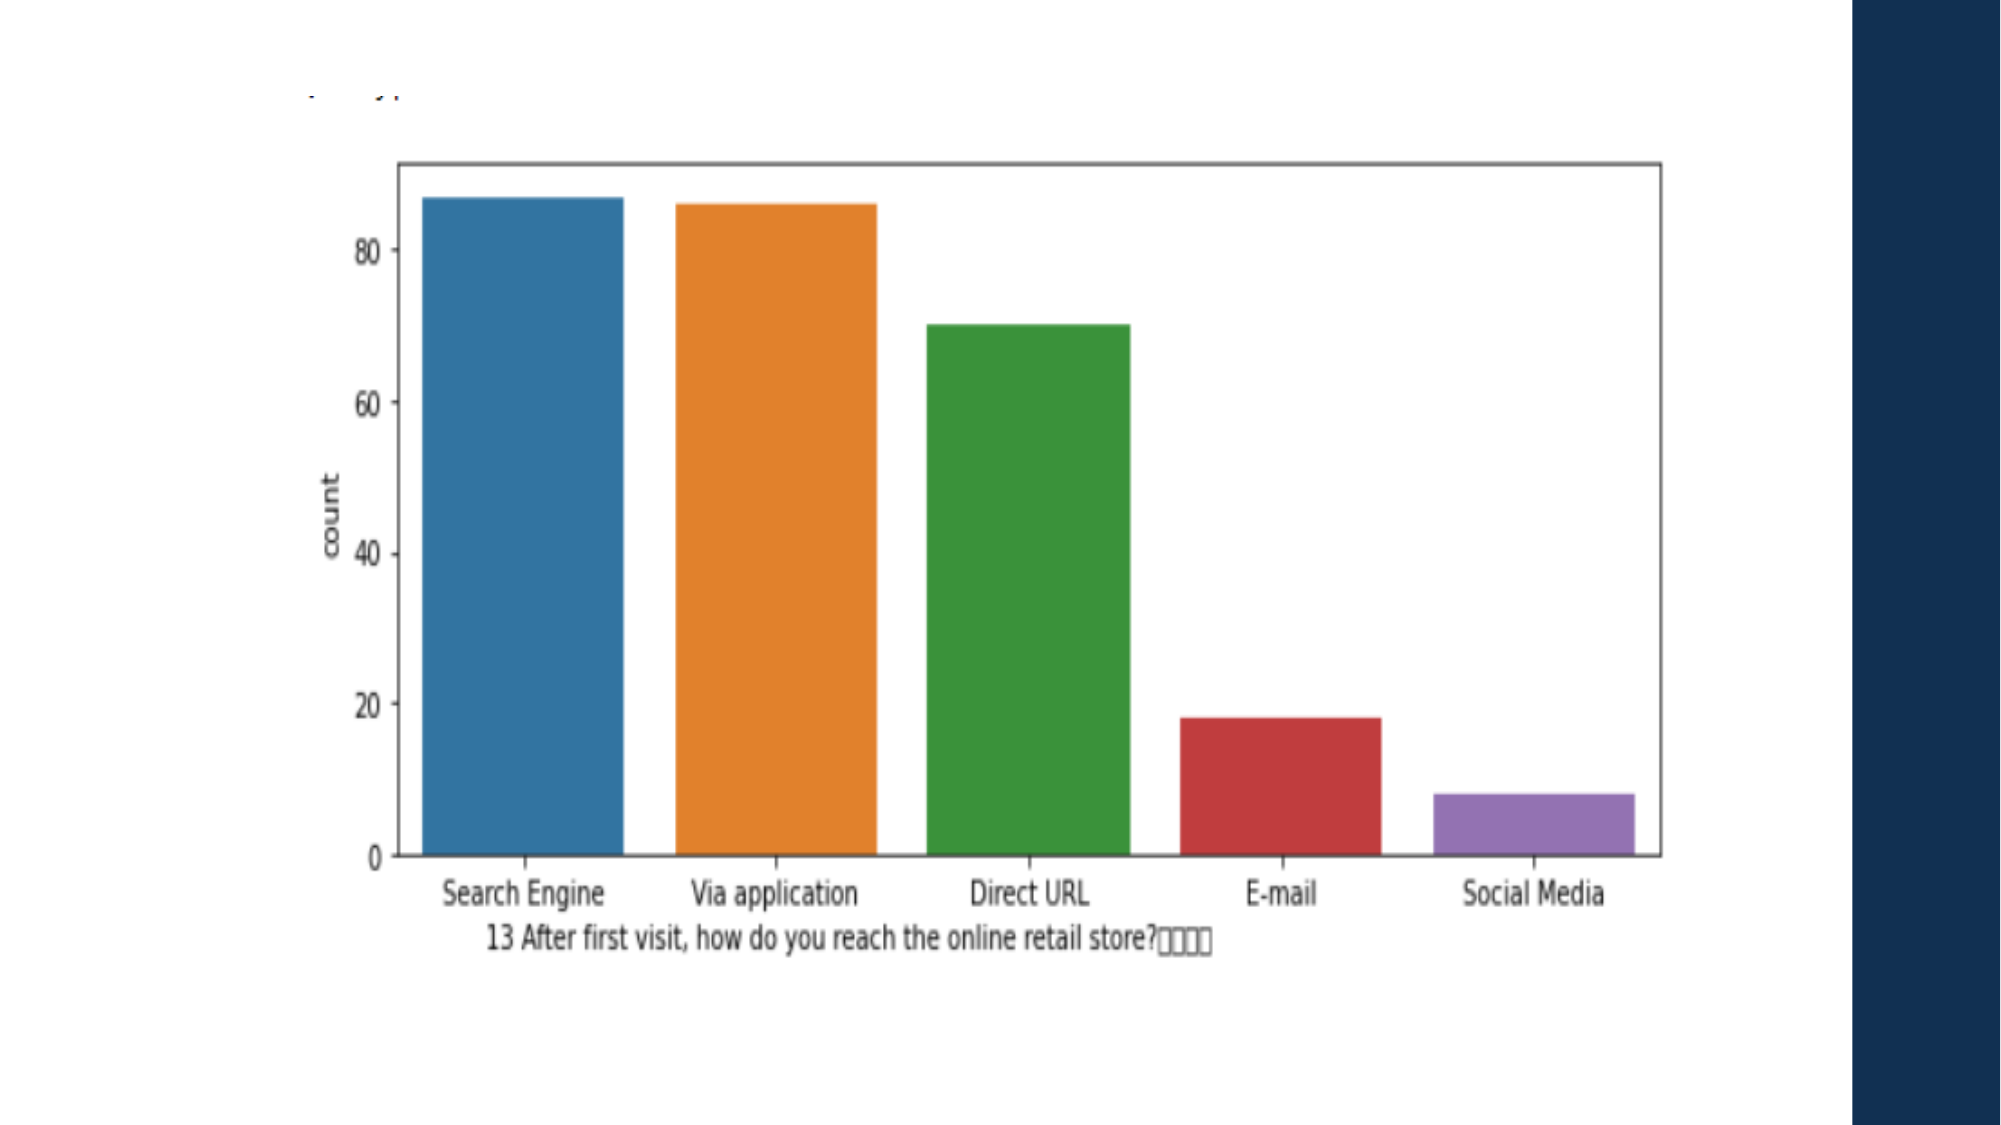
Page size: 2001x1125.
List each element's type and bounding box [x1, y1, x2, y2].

picture [258, 96, 1808, 1029]
